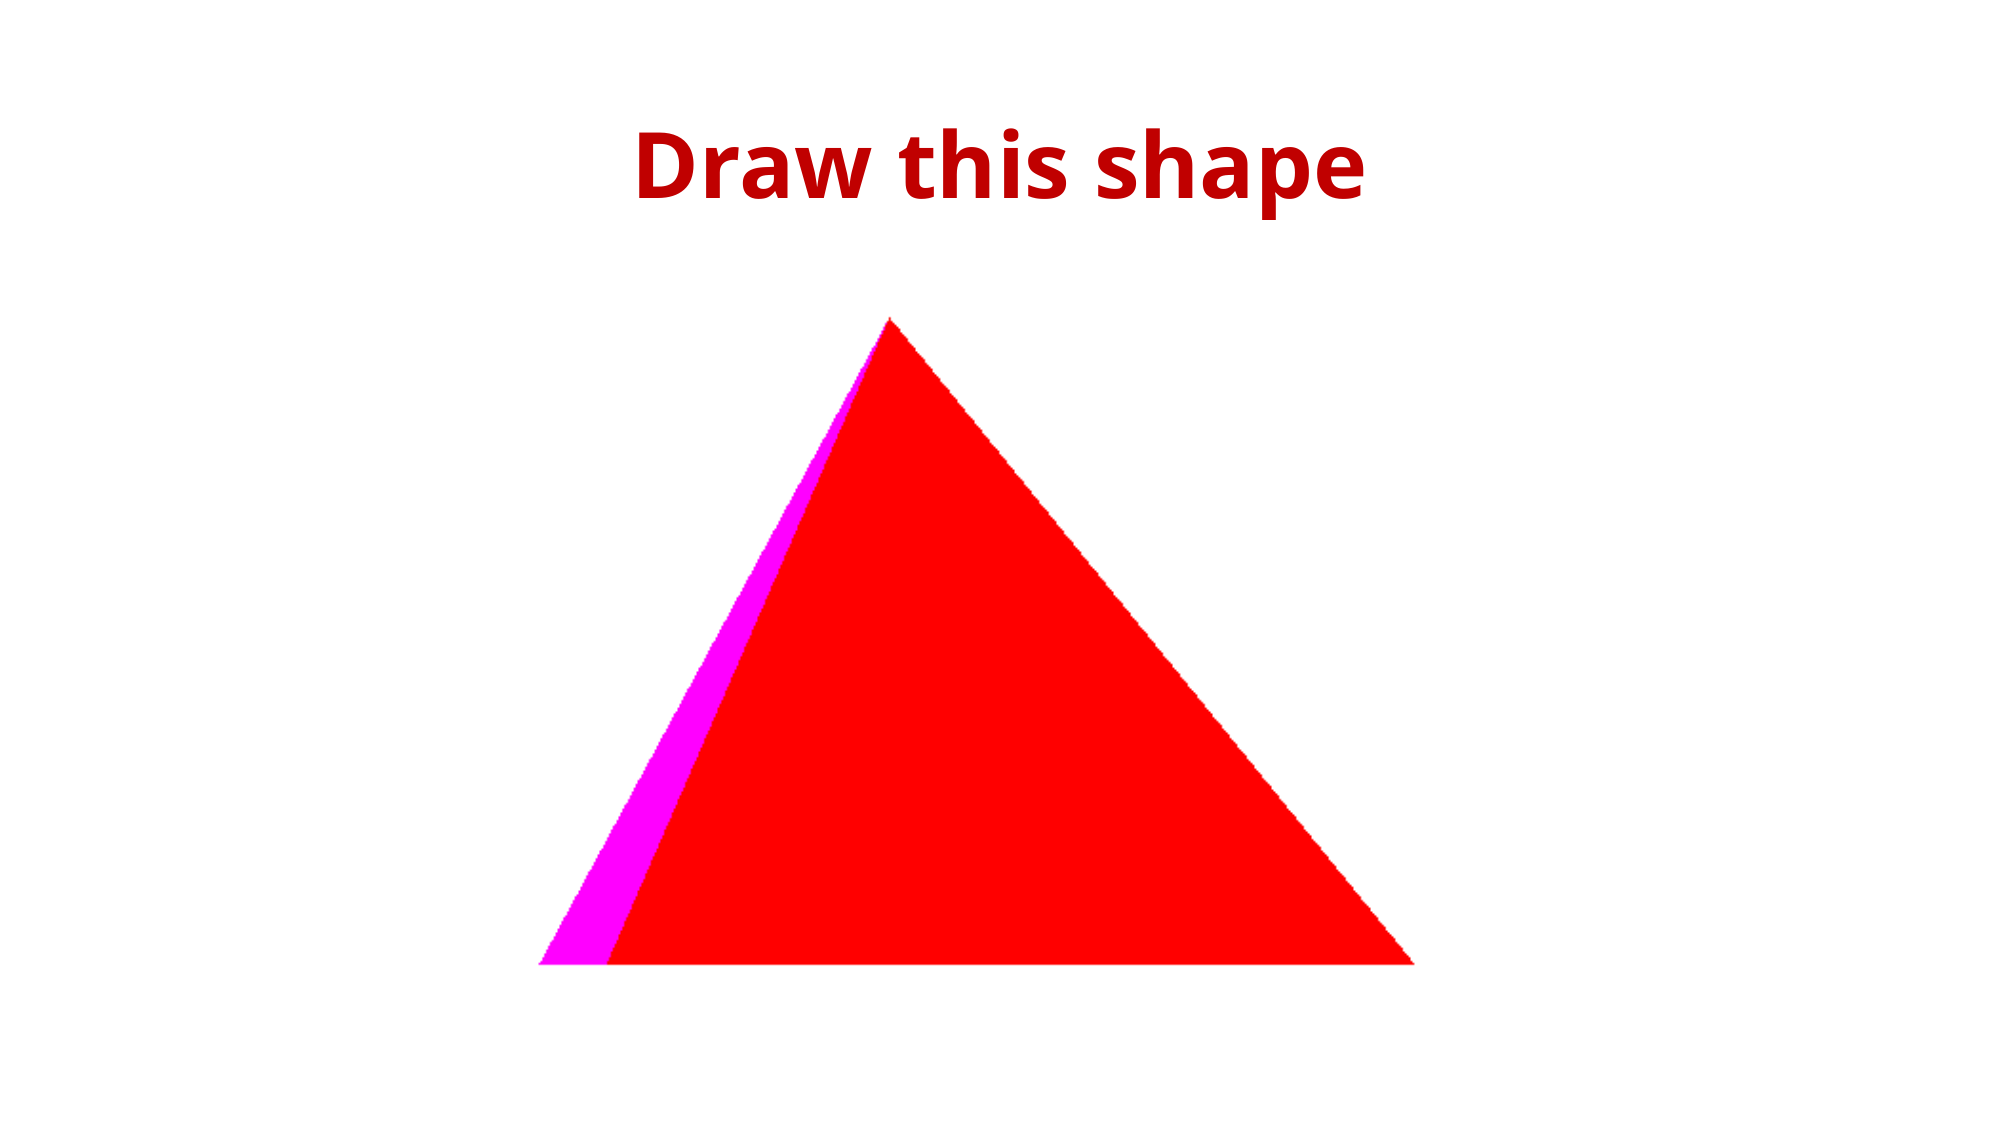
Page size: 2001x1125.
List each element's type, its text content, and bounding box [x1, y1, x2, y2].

title Draw this shape [137, 59, 1863, 278]
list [400, 251, 1430, 1091]
